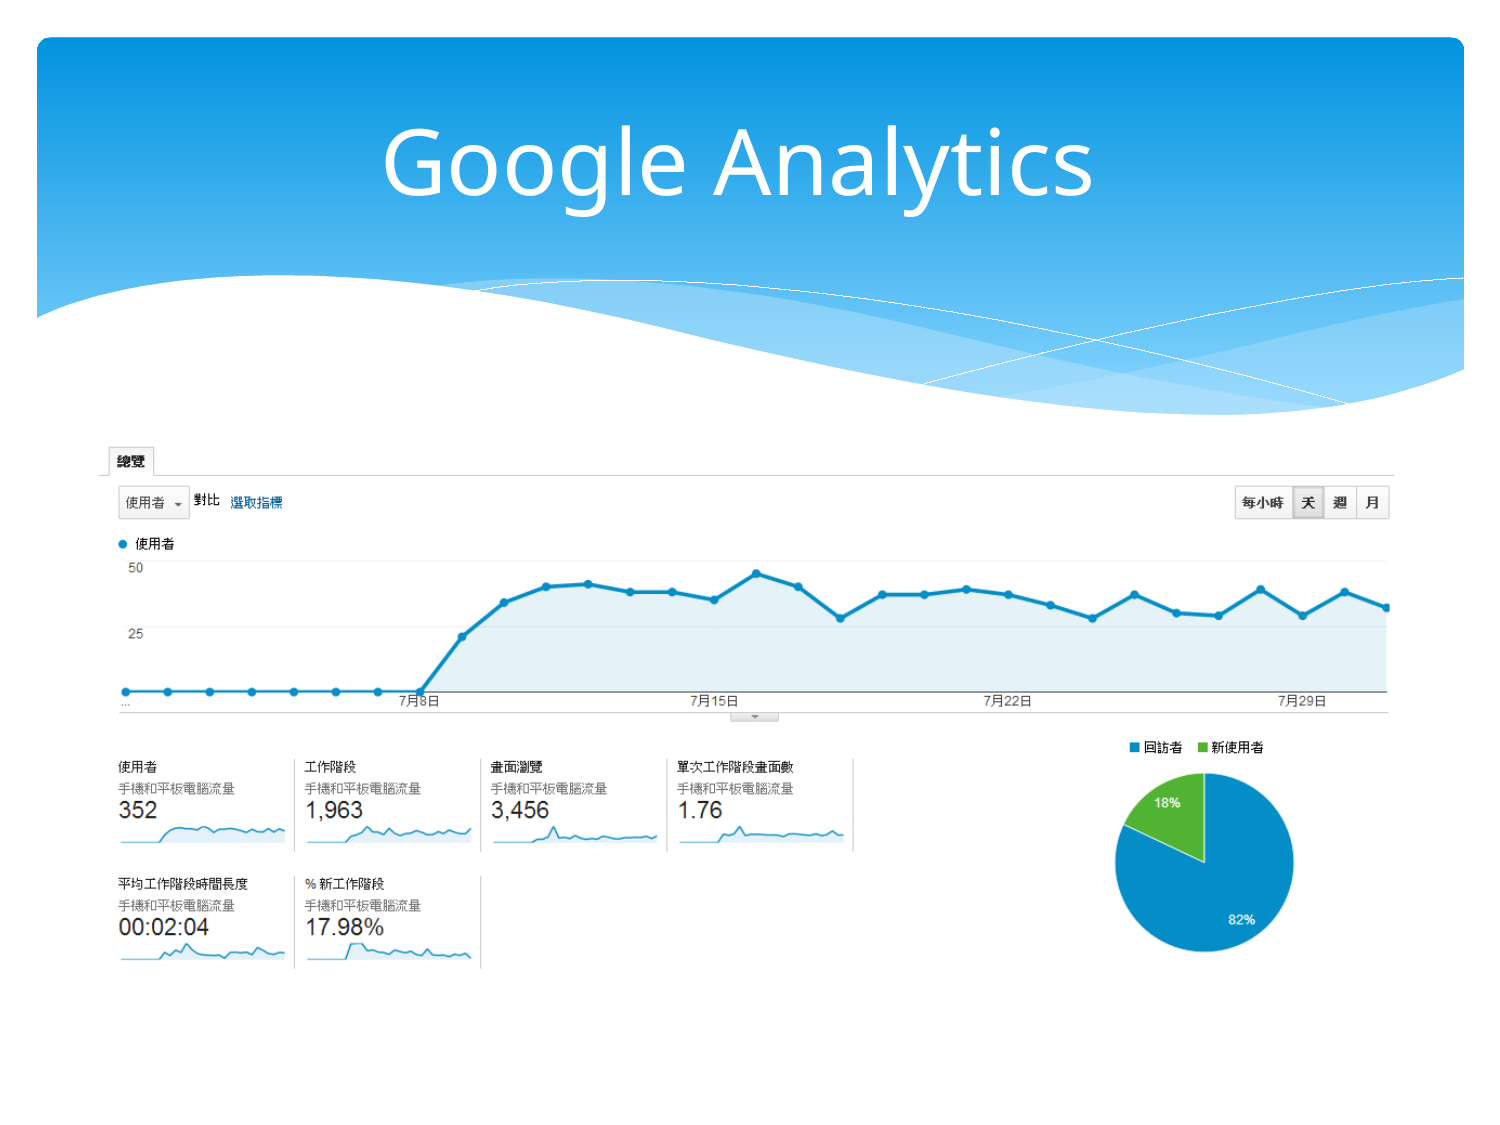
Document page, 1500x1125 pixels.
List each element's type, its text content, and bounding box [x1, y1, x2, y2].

picture [99, 437, 1394, 997]
title Google Analytics [75, 55, 1425, 261]
